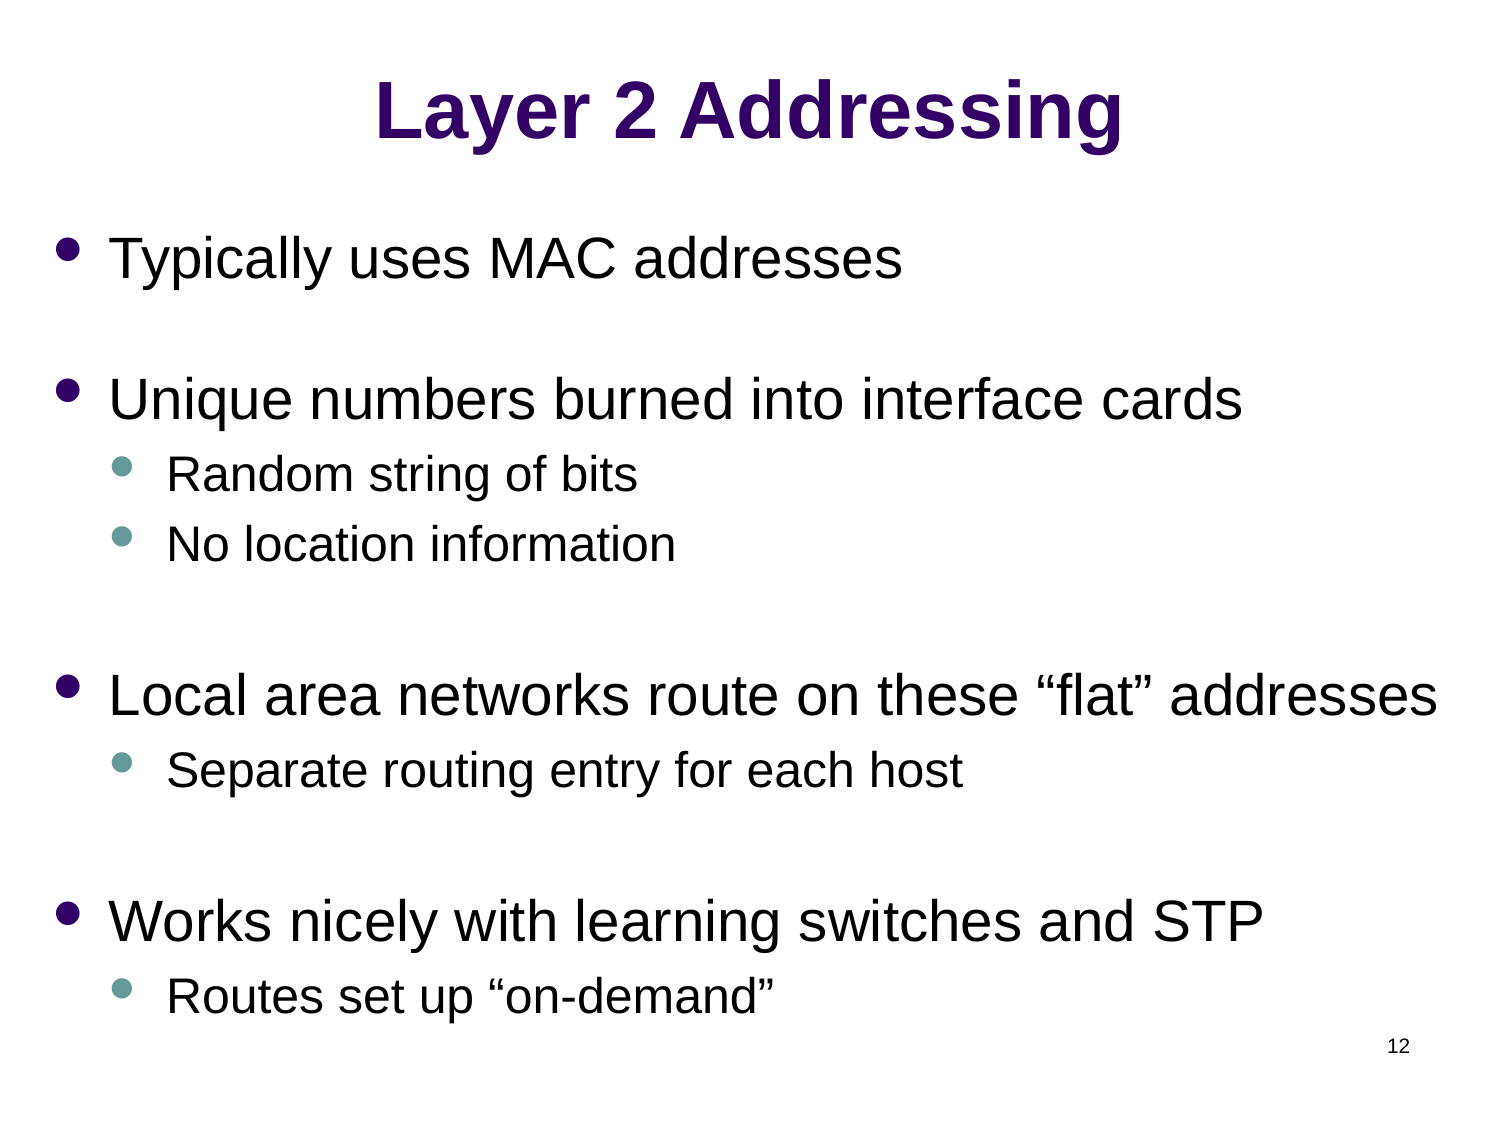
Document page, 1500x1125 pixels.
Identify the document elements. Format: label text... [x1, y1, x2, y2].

list Typically uses MAC addresses Unique numbers burned into interface cards Random string of bits No location information Local area networks route on these “flat” addresses Separate routing entry for each host Works nicely with learning switches and STP Routes set up “on-demand” [37, 212, 1475, 1006]
slide_number 12 [1074, 1024, 1426, 1101]
title Layer 2 Addressing [0, 20, 1500, 163]
